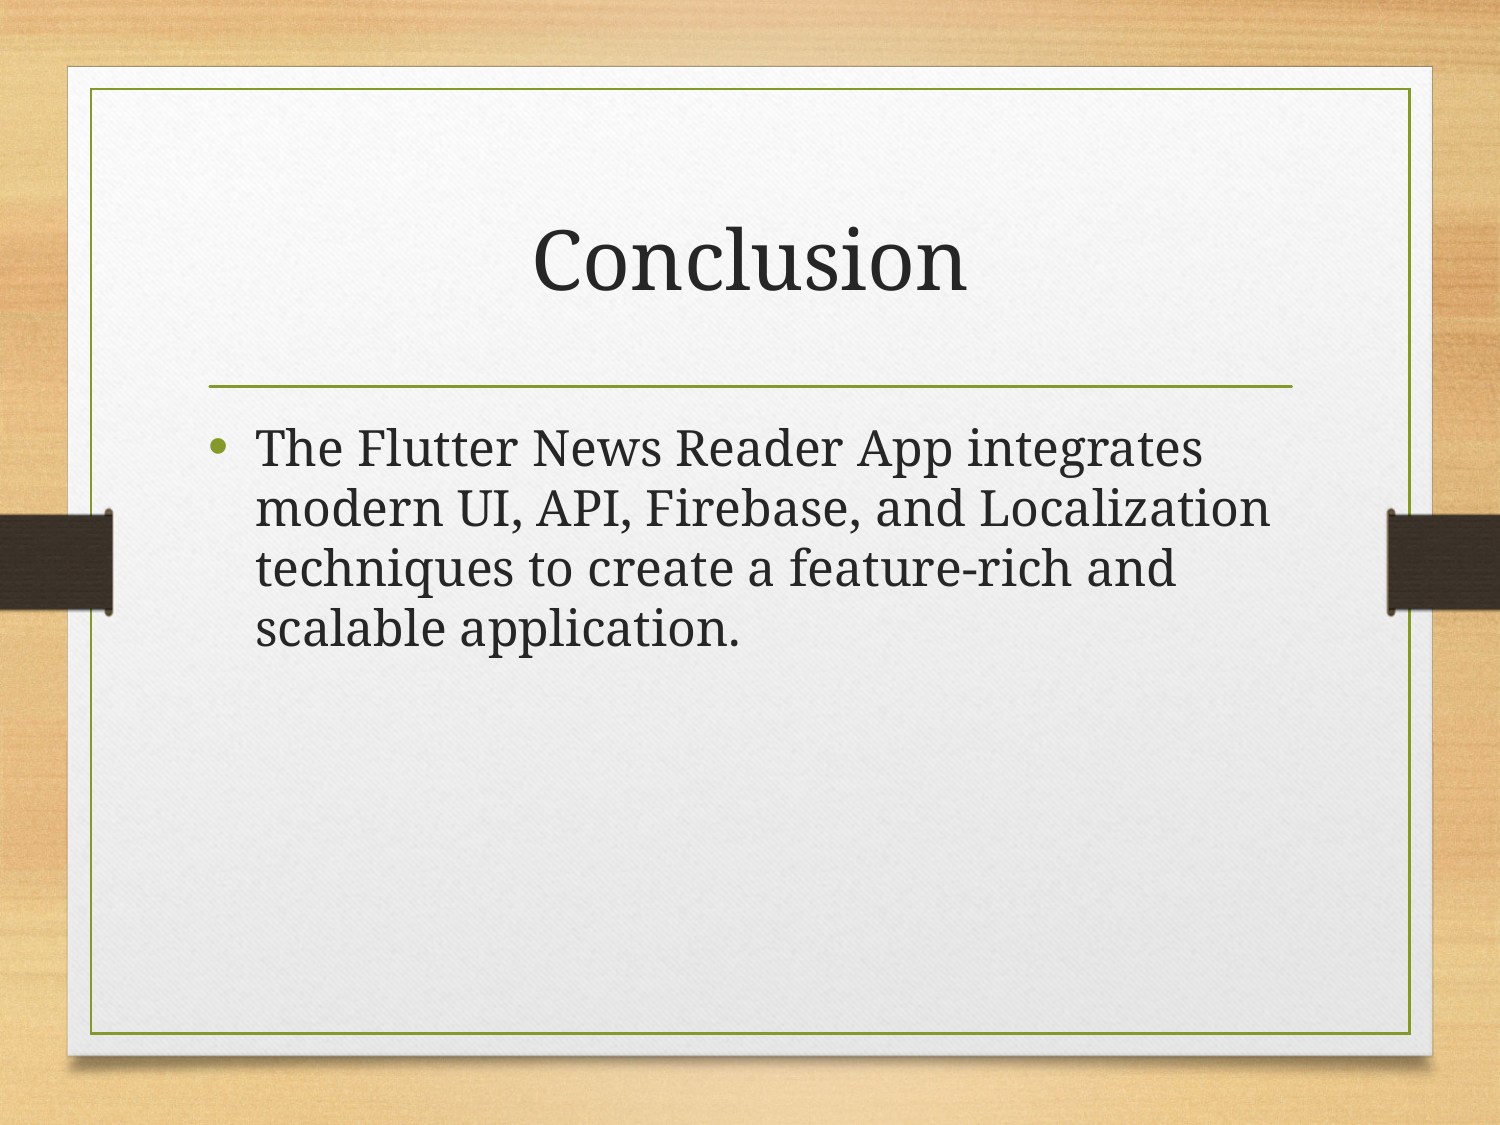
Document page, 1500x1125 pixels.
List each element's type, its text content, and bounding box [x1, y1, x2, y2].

list The Flutter News Reader App integrates modern UI, API, Firebase, and Localization techniques to create a feature-rich and scalable application. [193, 408, 1309, 974]
picture [0, 0, 1500, 1125]
title Conclusion [193, 150, 1309, 365]
